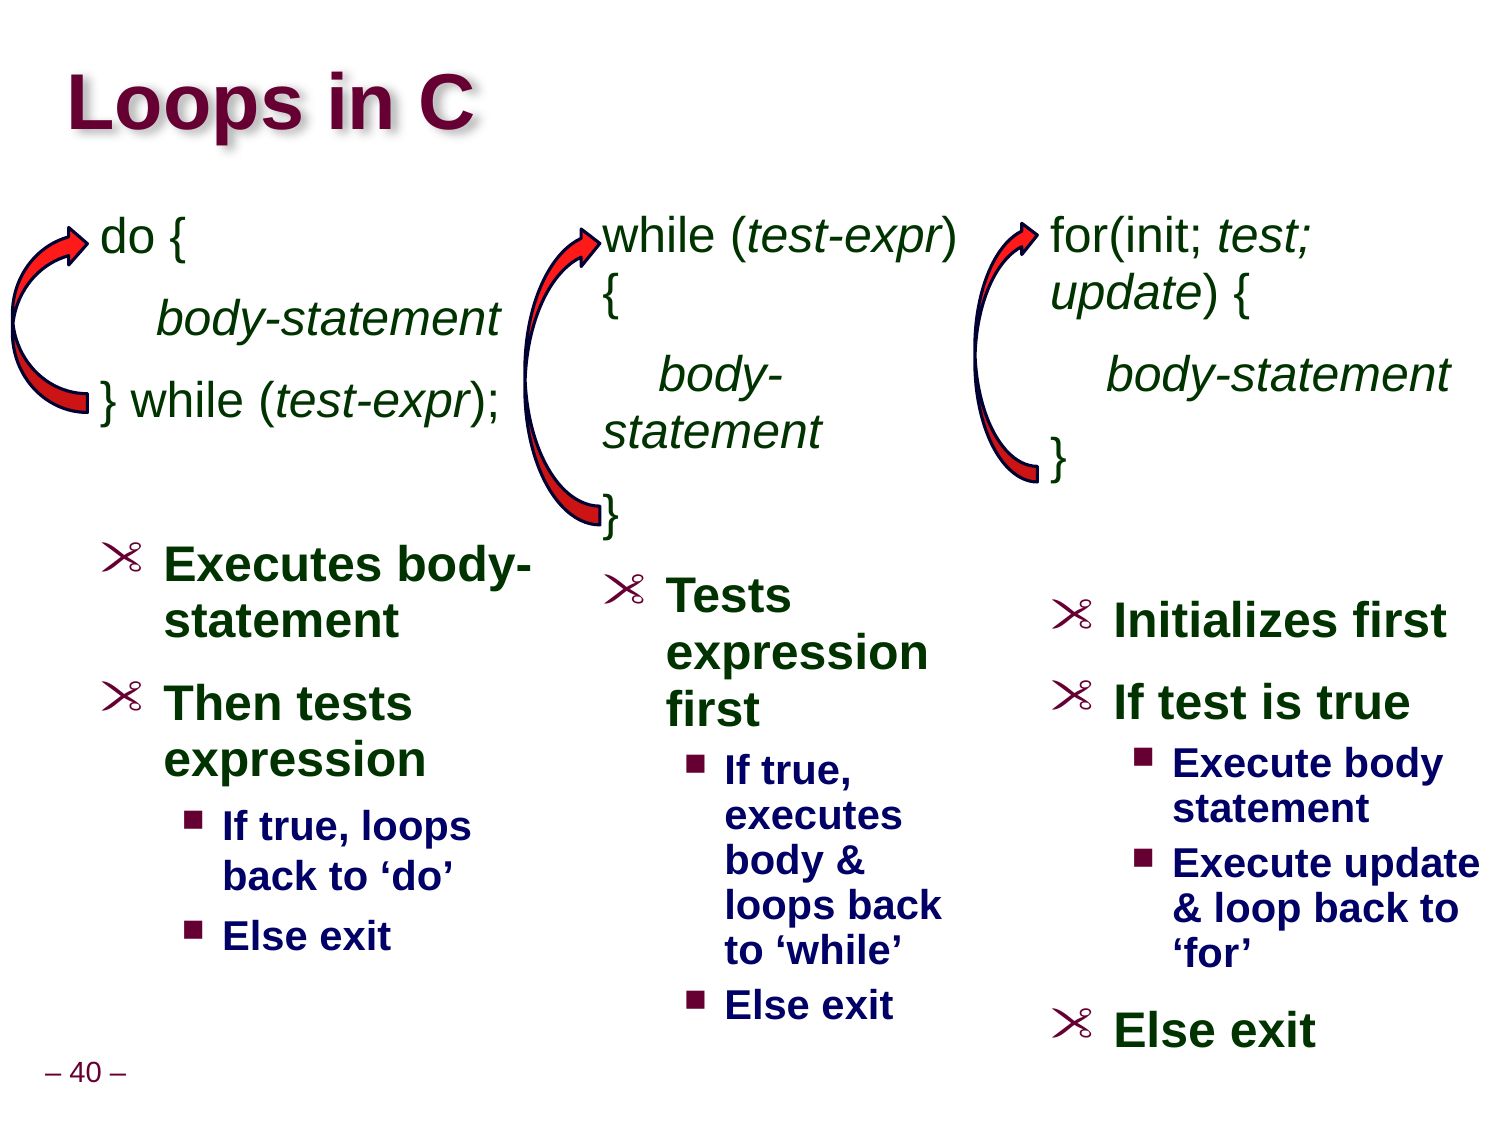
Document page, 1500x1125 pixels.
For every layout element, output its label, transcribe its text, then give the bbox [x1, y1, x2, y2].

text_box [12, 227, 88, 413]
title Loops in C [66, 40, 1497, 169]
list do { body-statement } while (test-expr); Executes body-statement Then tests expression If true, loops back to ‘do’ Else exit [84, 199, 523, 1058]
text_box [974, 199, 1500, 1058]
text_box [524, 199, 973, 1058]
